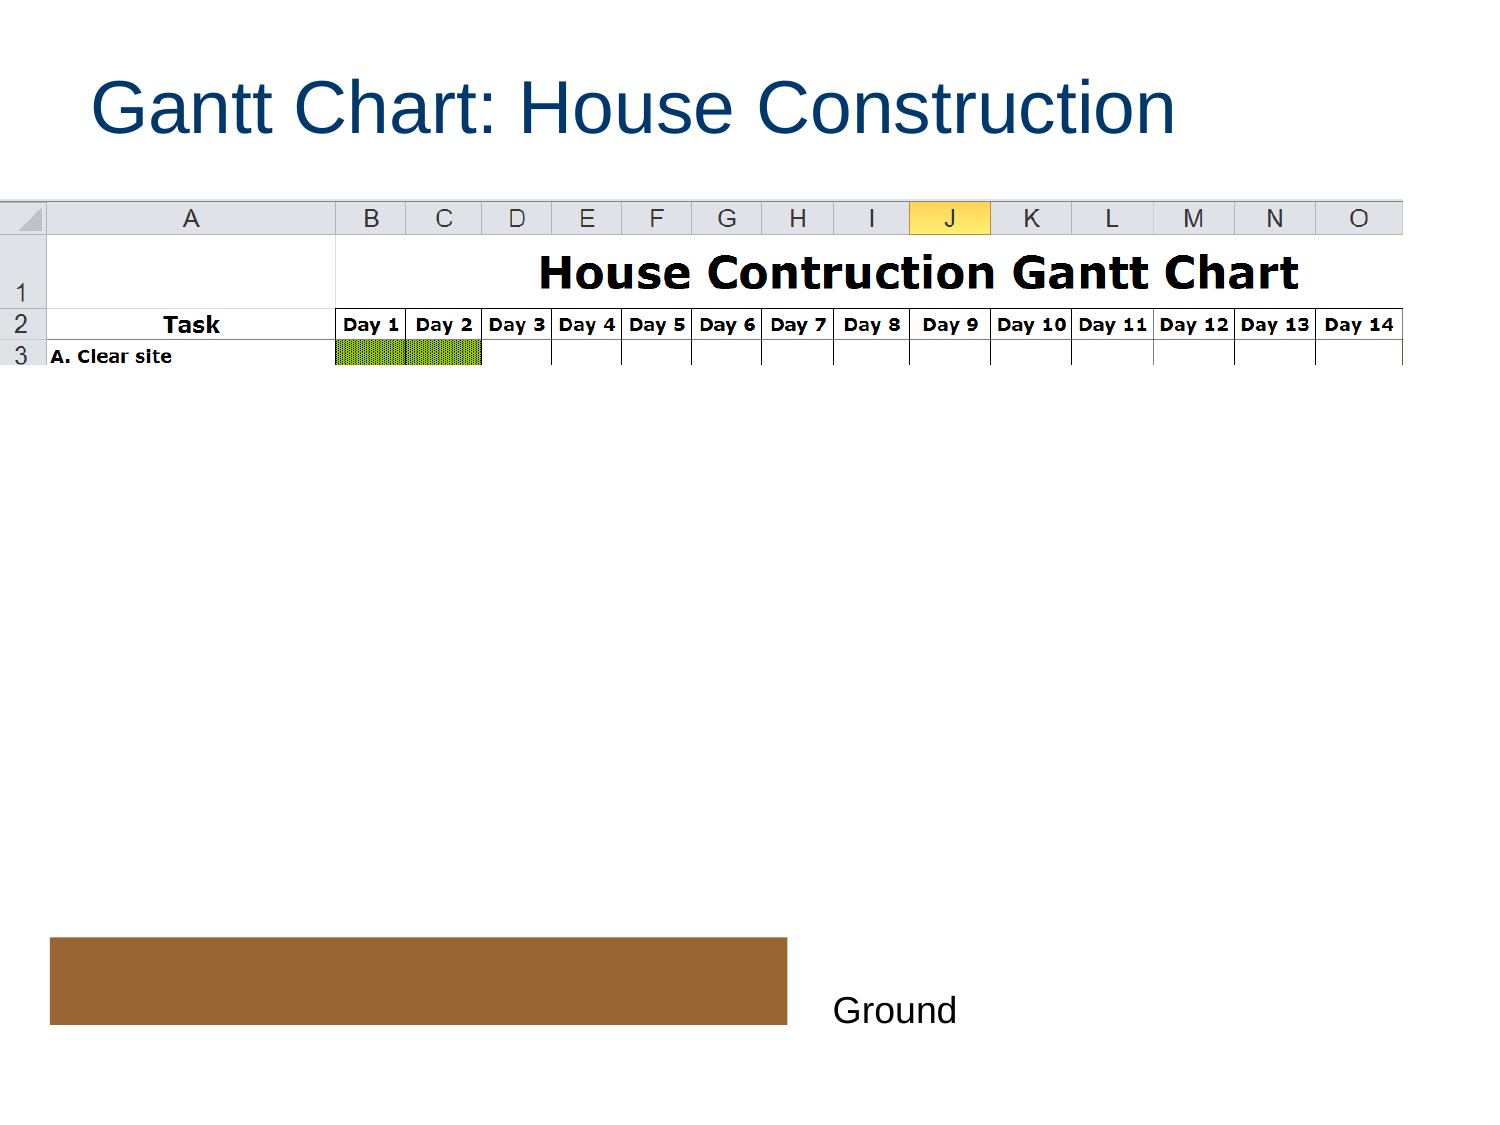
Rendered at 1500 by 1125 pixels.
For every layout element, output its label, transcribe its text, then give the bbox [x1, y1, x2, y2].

text_box [48, 935, 789, 1027]
picture [0, 199, 1403, 365]
title Gantt Chart: House Construction [75, 45, 1425, 163]
text_box Ground [817, 979, 973, 1039]
